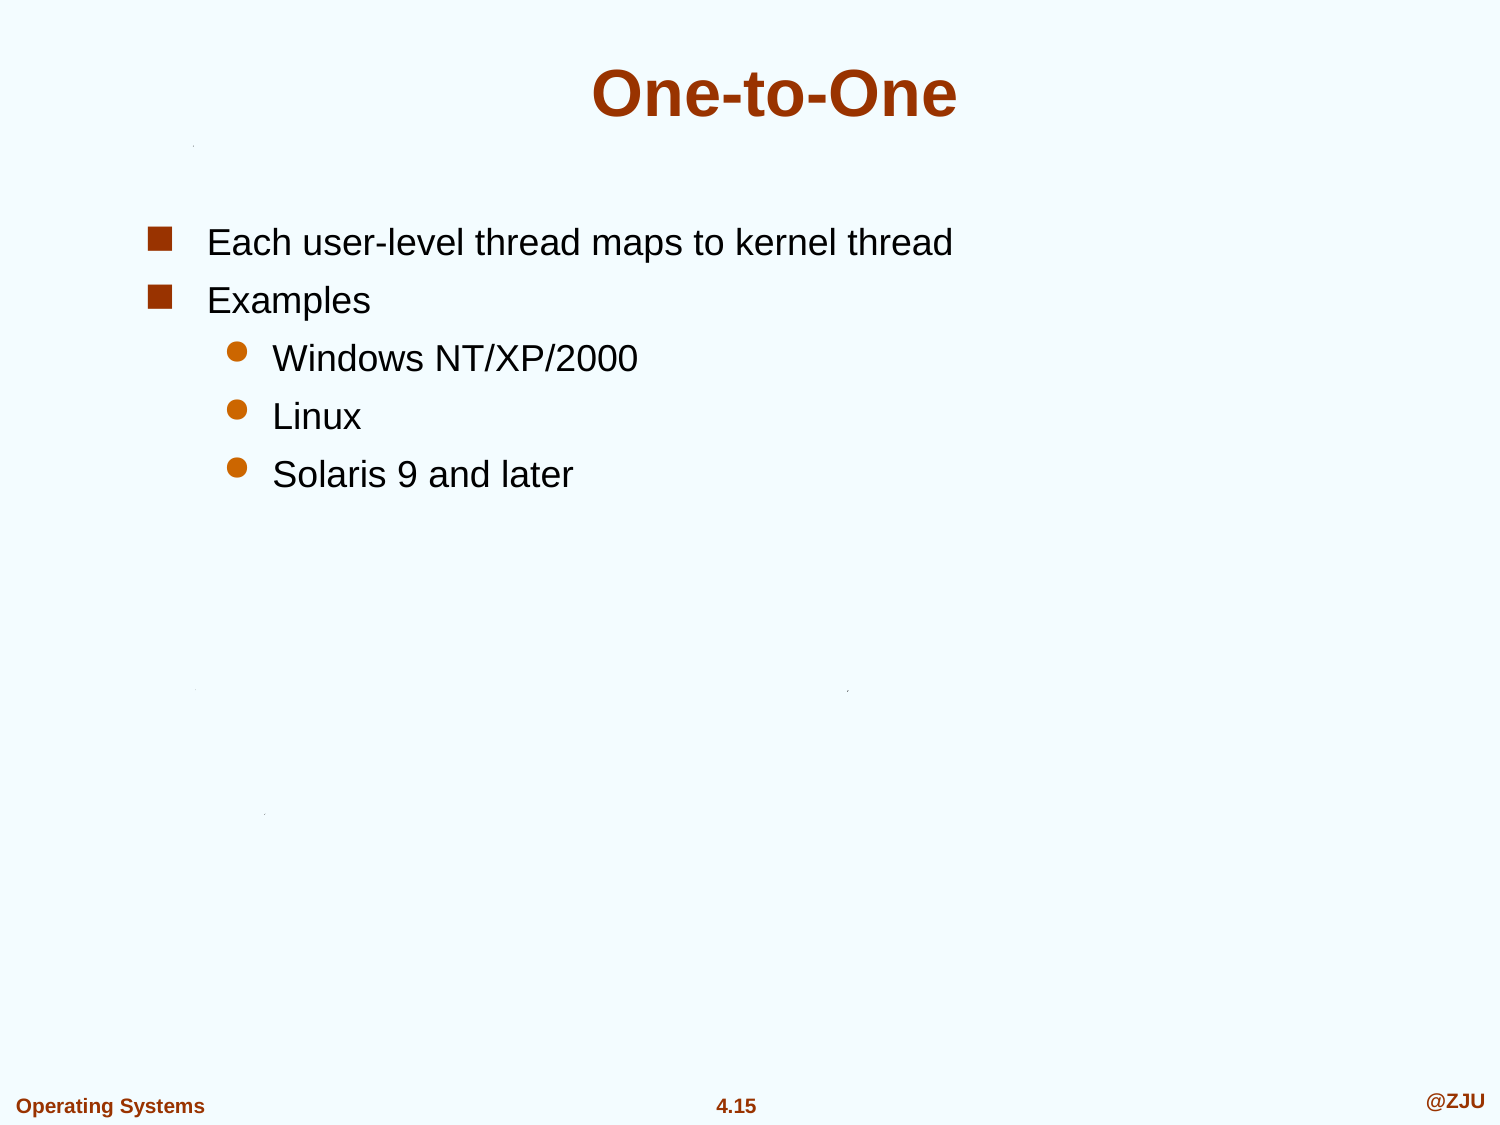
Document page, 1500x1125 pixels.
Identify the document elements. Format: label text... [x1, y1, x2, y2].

list Each user-level thread maps to kernel thread Examples Windows NT/XP/2000 Linux Solaris 9 and later [135, 210, 1342, 946]
title One-to-One [112, 37, 1438, 138]
